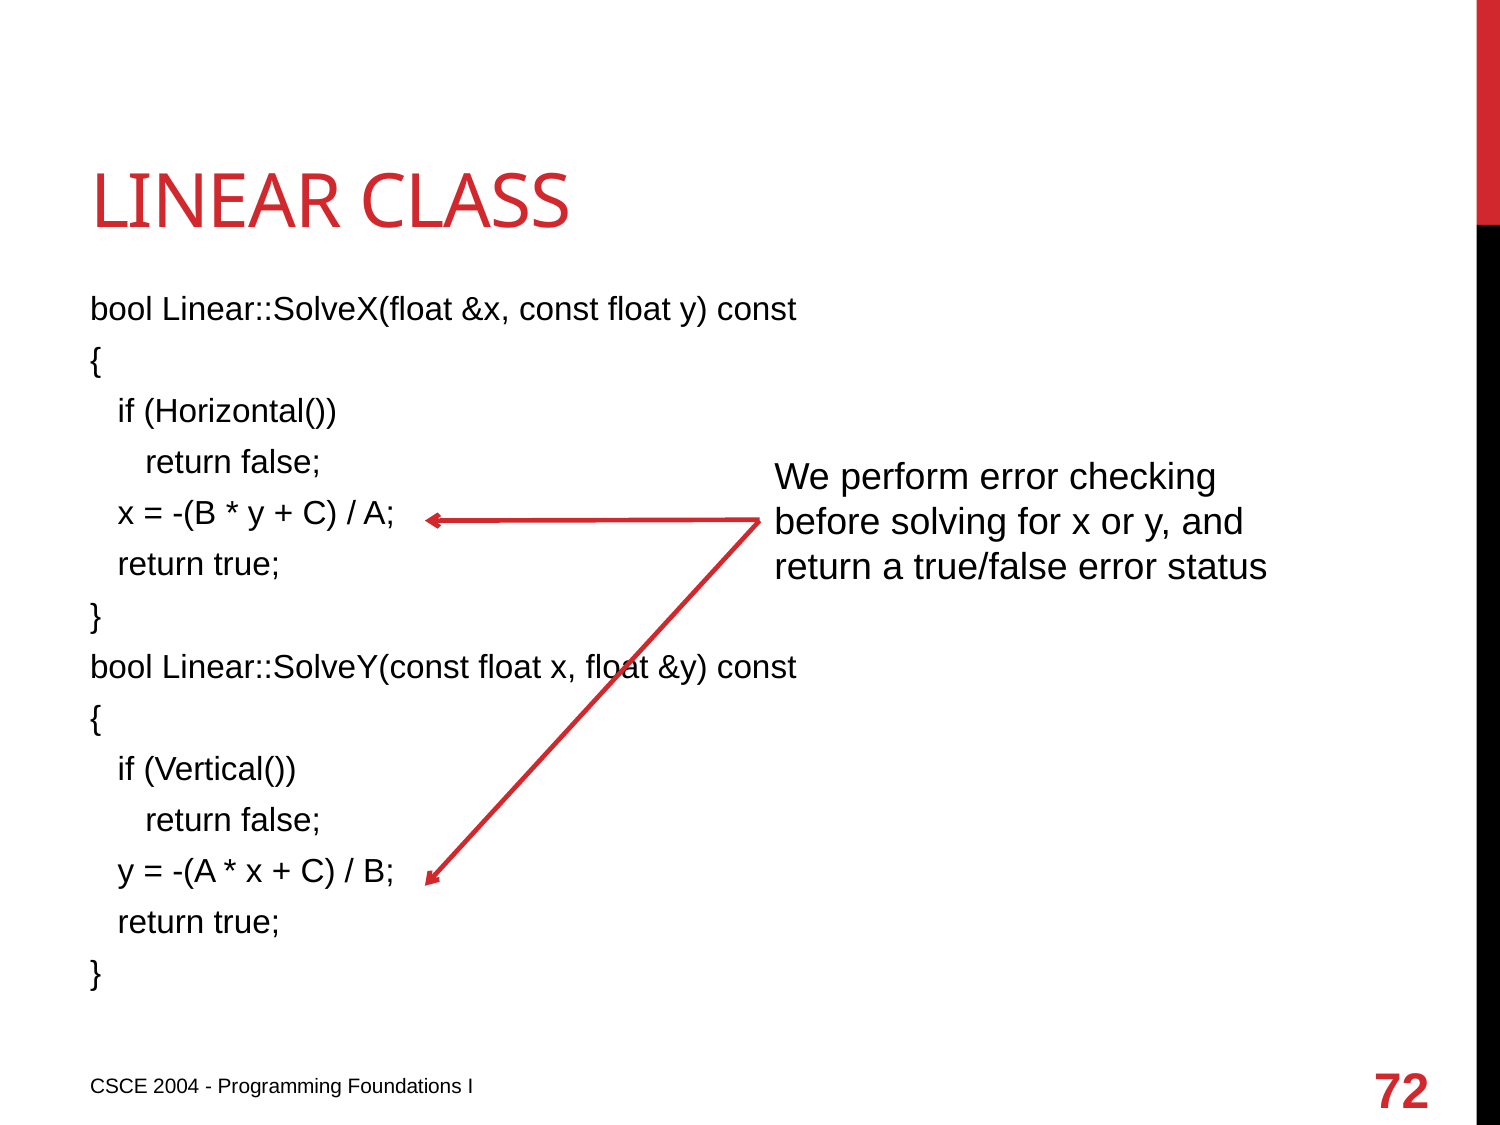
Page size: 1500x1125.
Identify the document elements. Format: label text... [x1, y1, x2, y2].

title Linear class [75, 25, 1025, 250]
text_box We perform error checking before solving for x or y, and return a true/false error status [759, 444, 1317, 595]
footer CSCE 2004 - Programming Foundations I [75, 1065, 638, 1112]
list bool Linear::SolveX(float &x, const float y) const { if (Horizontal()) return false; x = -(B * y + C) / A; return true; } bool Linear::SolveY(const float x, float &y) const { if (Vertical()) return false; y = -(A * x + C) / B; return true; } [75, 287, 1325, 1005]
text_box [424, 520, 761, 887]
slide_number 72 [1358, 1058, 1471, 1119]
